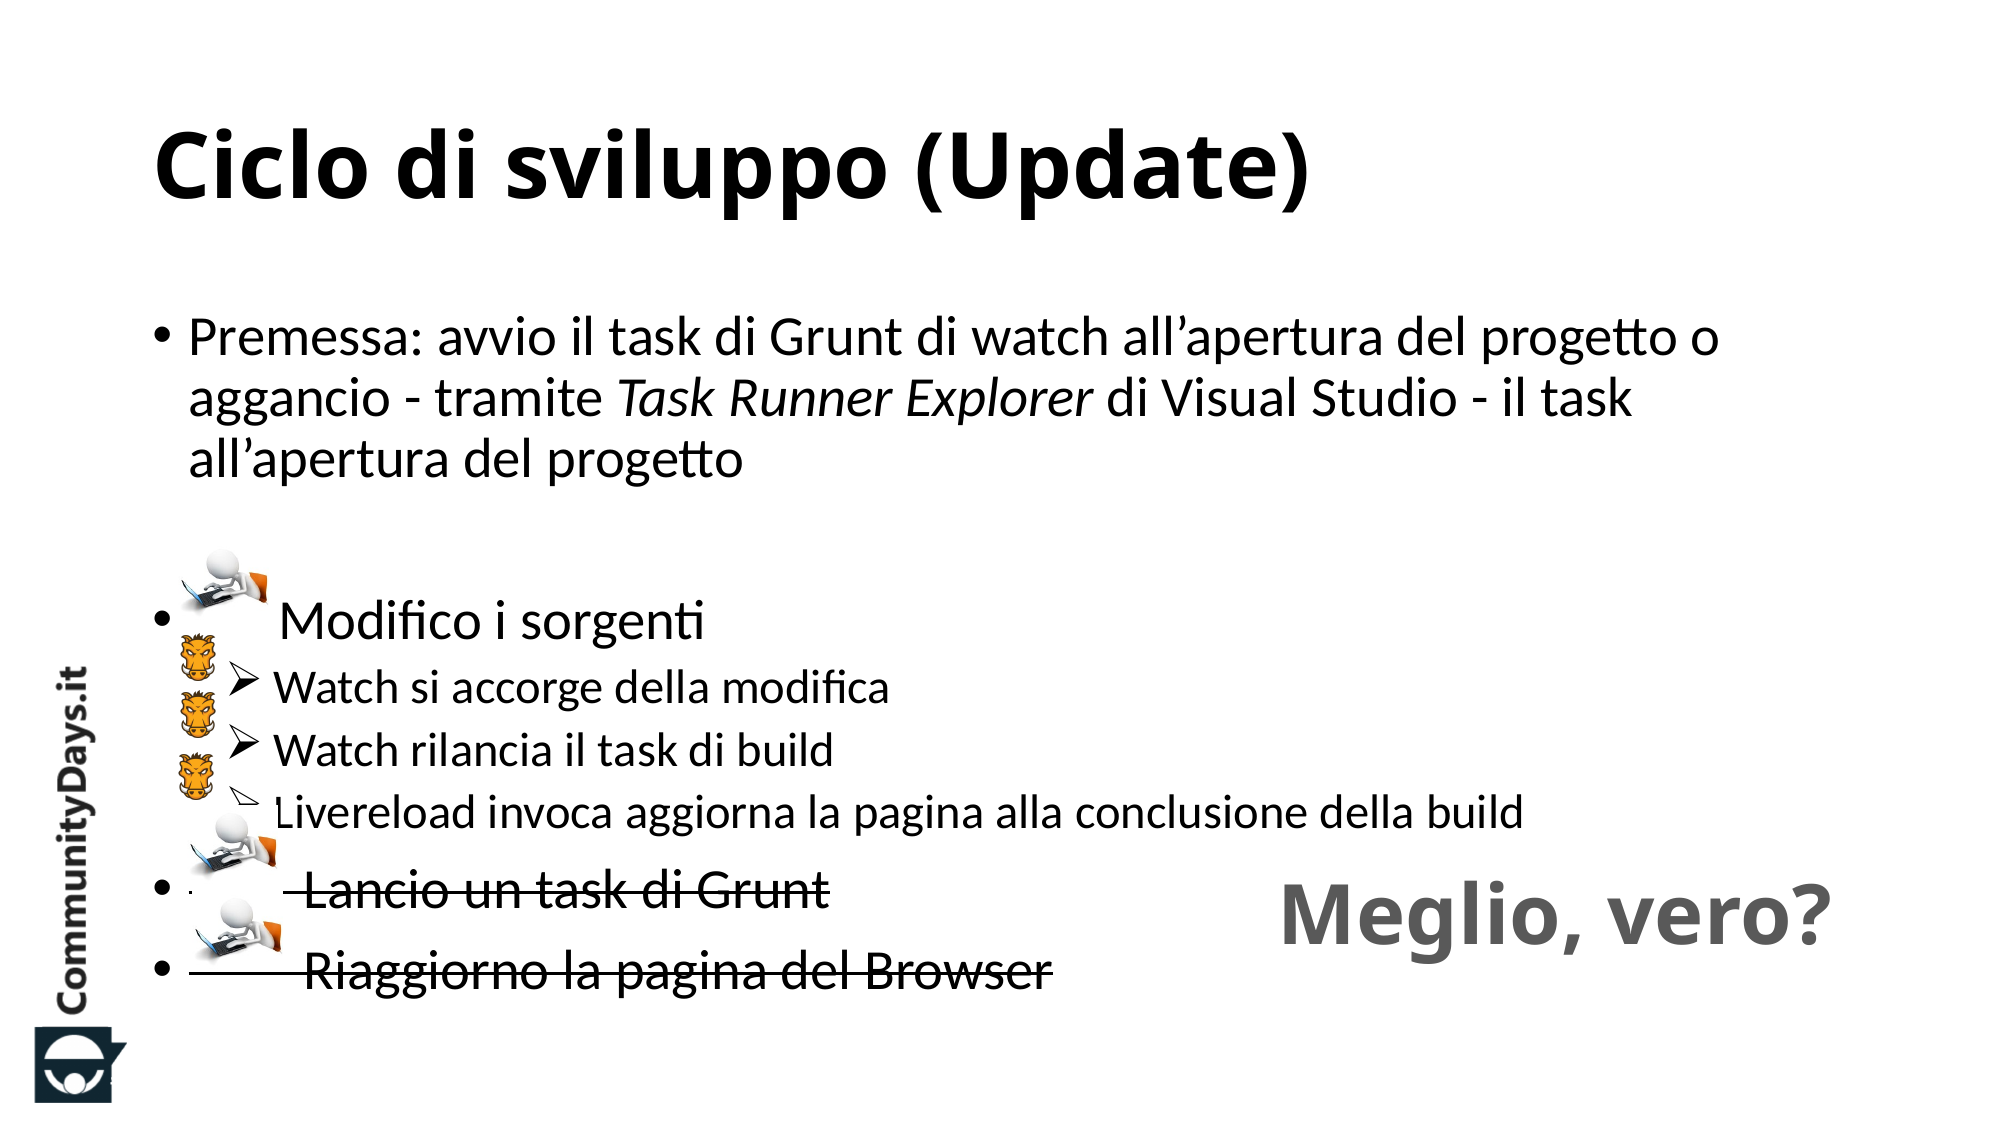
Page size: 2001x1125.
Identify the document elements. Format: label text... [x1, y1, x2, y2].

text_box Meglio, vero? [365, 860, 1849, 1010]
picture [173, 690, 224, 738]
list Premessa: avvio il task di Grunt di watch all’apertura del progetto o aggancio - tramite Task Runner Explorer di Visual Studio - il task all’apertura del progetto Modifico i sorgenti Watch si accorge della modifica Watch rilancia il task di build Livereload invoca aggiorna la pagina alla conclusione della build Lancio un task di Grunt Riaggiorno la pagina del Browser [137, 299, 1863, 1014]
picture [173, 633, 224, 681]
picture [192, 890, 283, 969]
picture [178, 541, 269, 620]
picture [187, 805, 278, 884]
picture [35, 667, 126, 1102]
picture [171, 752, 222, 800]
title Ciclo di sviluppo (Update) [137, 59, 1863, 278]
